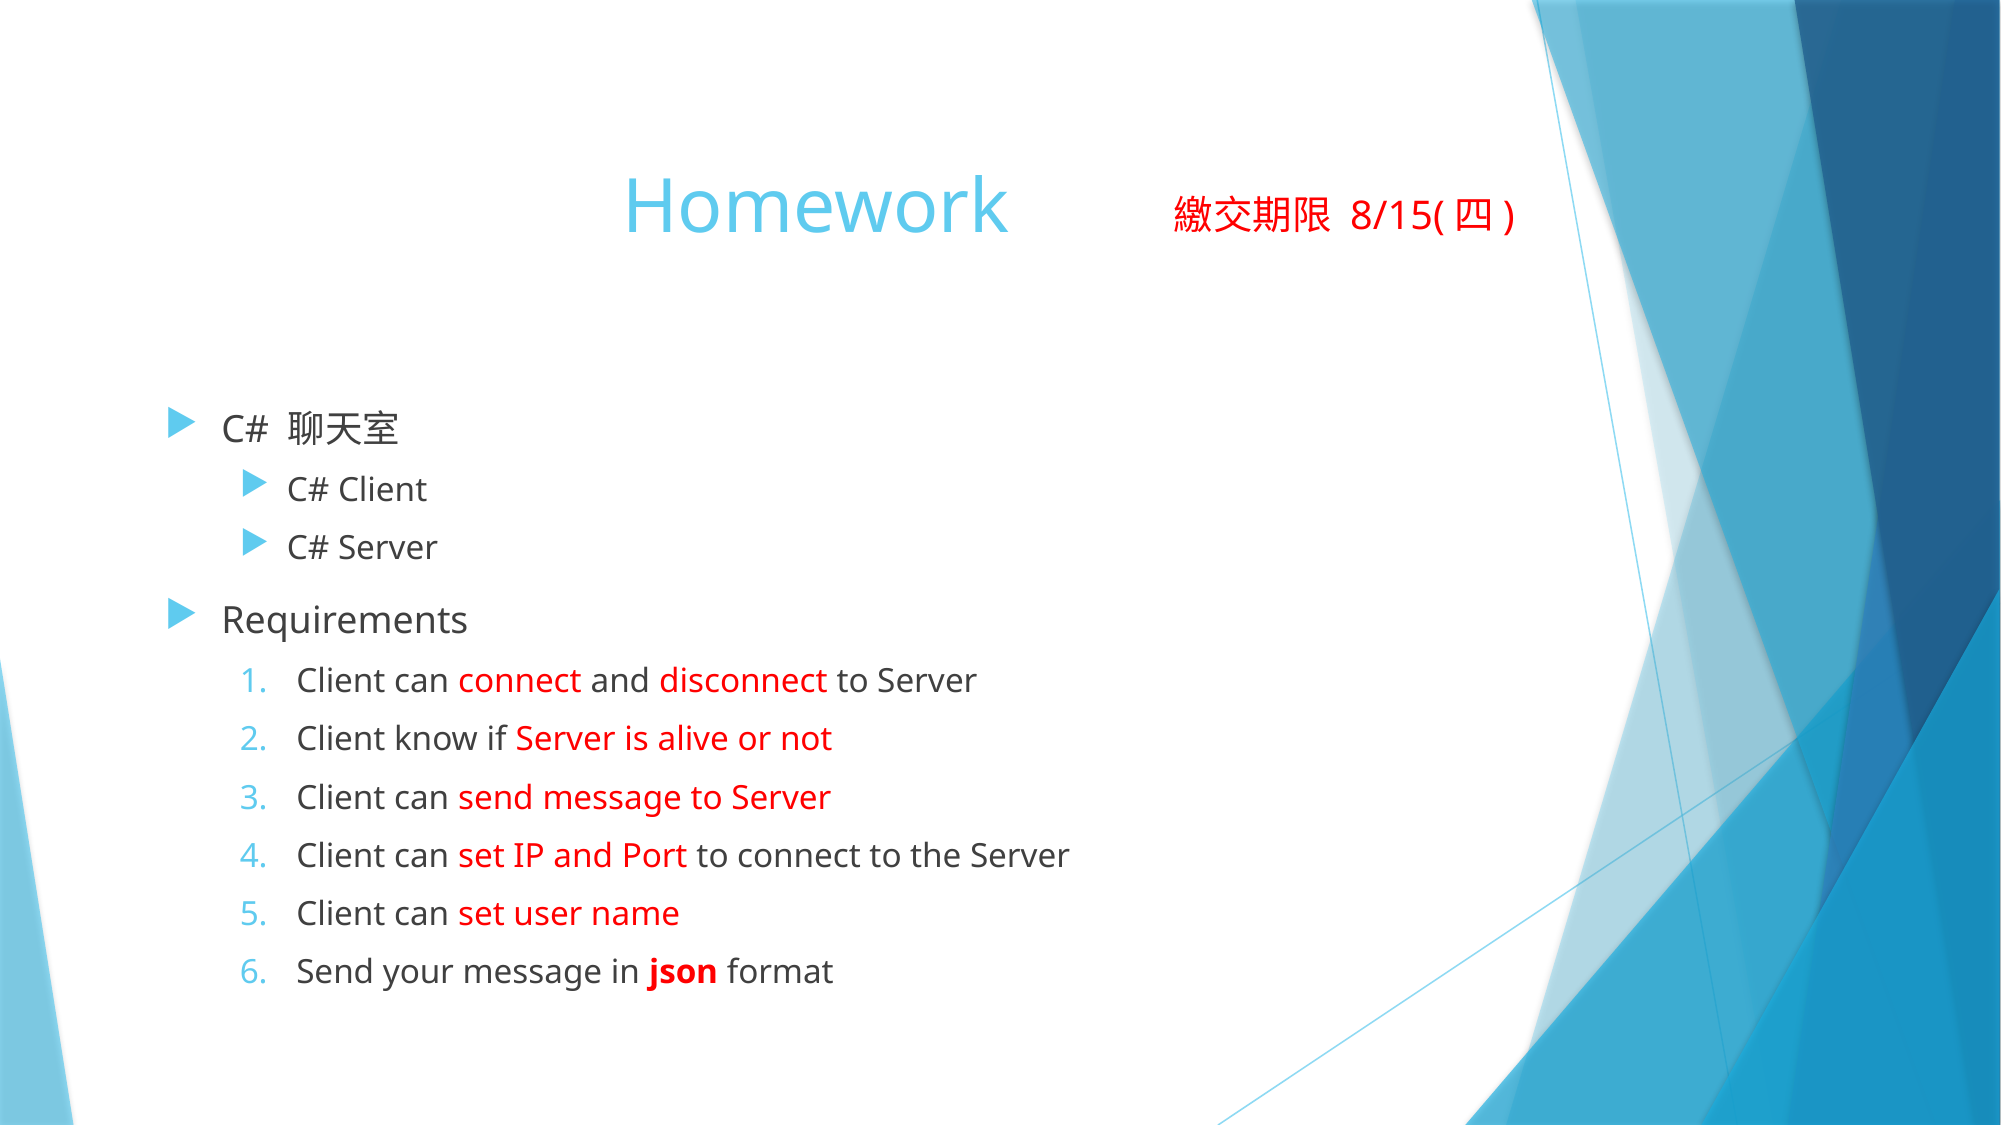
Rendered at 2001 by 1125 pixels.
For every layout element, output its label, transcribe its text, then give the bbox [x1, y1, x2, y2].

text_box 繳交期限 8/15(四) [1155, 175, 1534, 258]
title Homework [111, 99, 1522, 317]
list C# 聊天室 C# Client C# Server Requirements Client can connect and disconnect to Server Client know if Server is alive or not Client can send message to Server Client can set IP and Port to connect to the Server Client can set user name Send your message in json format [149, 388, 1850, 1062]
